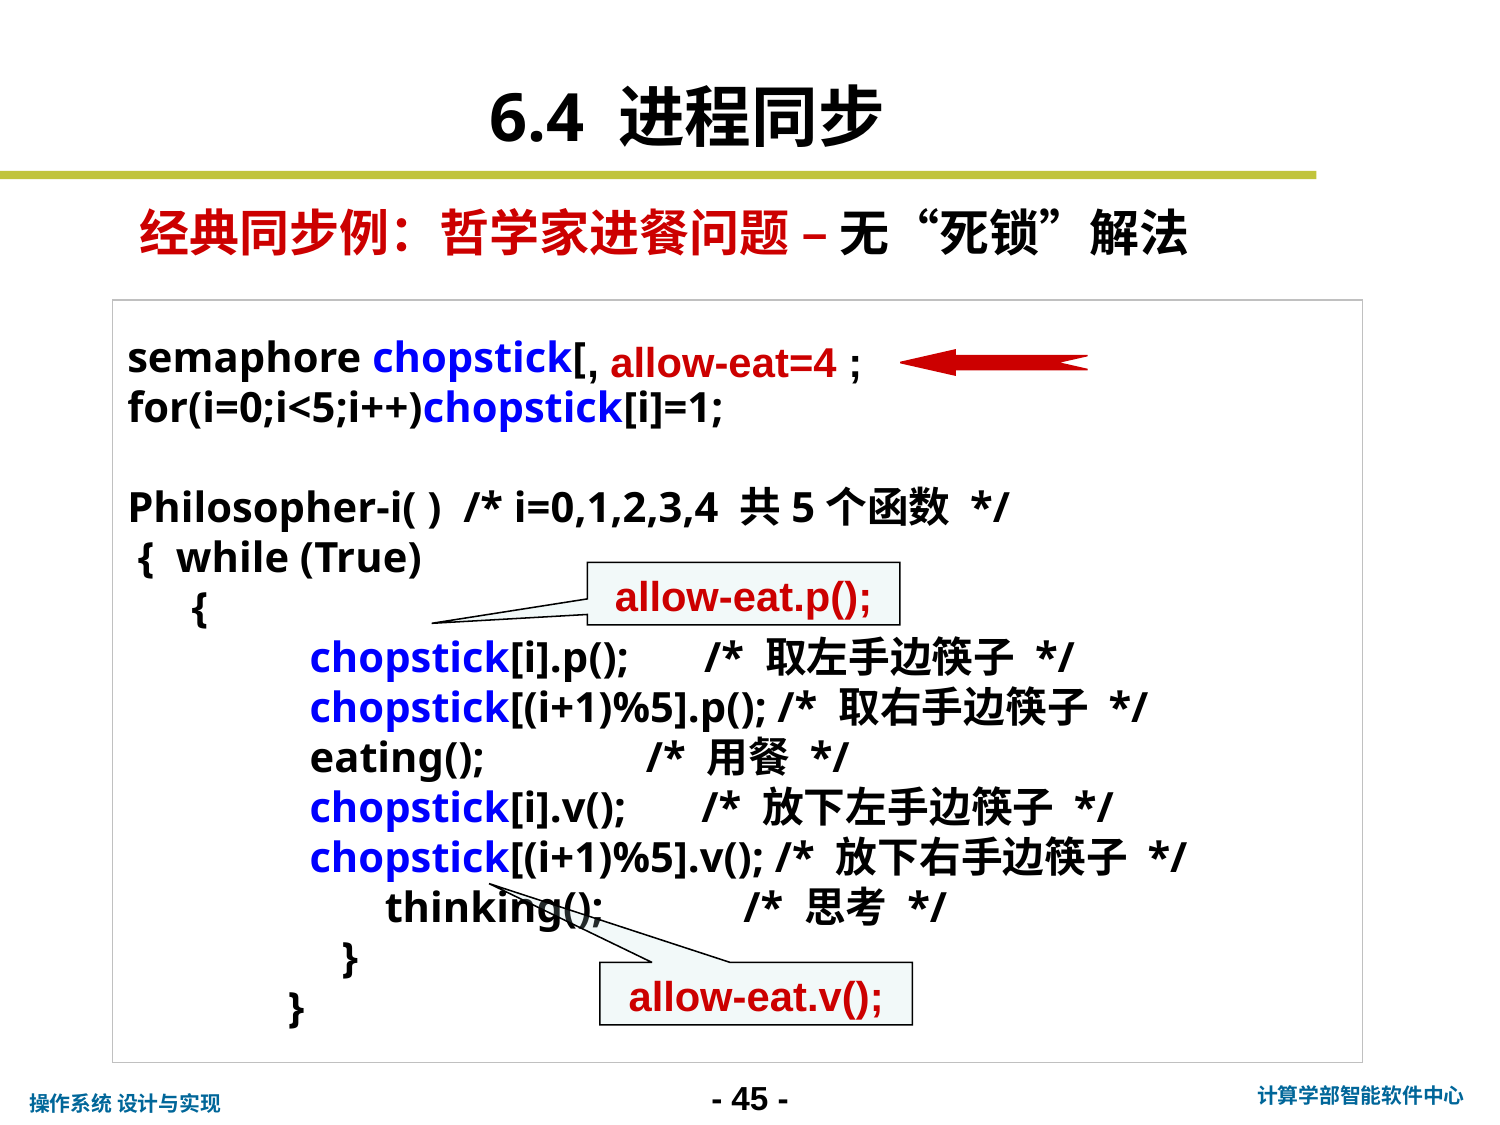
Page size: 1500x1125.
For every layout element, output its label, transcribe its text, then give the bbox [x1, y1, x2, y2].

text_box , allow-eat=4 ; [587, 341, 900, 380]
text_box allow-eat.v(); [489, 883, 913, 1025]
text_box [900, 350, 1088, 376]
text_box allow-eat.p(); [431, 562, 900, 625]
text_box semaphore chopstick[5]; for(i=0;i<5;i++)chopstick[i]=1; Philosopher-i( ) /* i=0,1,2,3,4 共5个函数 */ { while (True) { chopstick[i].p(); /* 取左手边筷子 */ chopstick[(i+1)%5].p(); /* 取右手边筷子 */ eating(); /* 用餐 */ chopstick[i].v(); /* 放下左手边筷子 */ chopstick[(i+1)%5].v(); /* 放下右手边筷子 */ thinking(); /* 思考 */ } } [112, 299, 1363, 1063]
text_box 6.4 进程同步 [474, 67, 1063, 163]
text_box 经典同步例：哲学家进餐问题 – 无“死锁”解法 [125, 199, 1150, 263]
